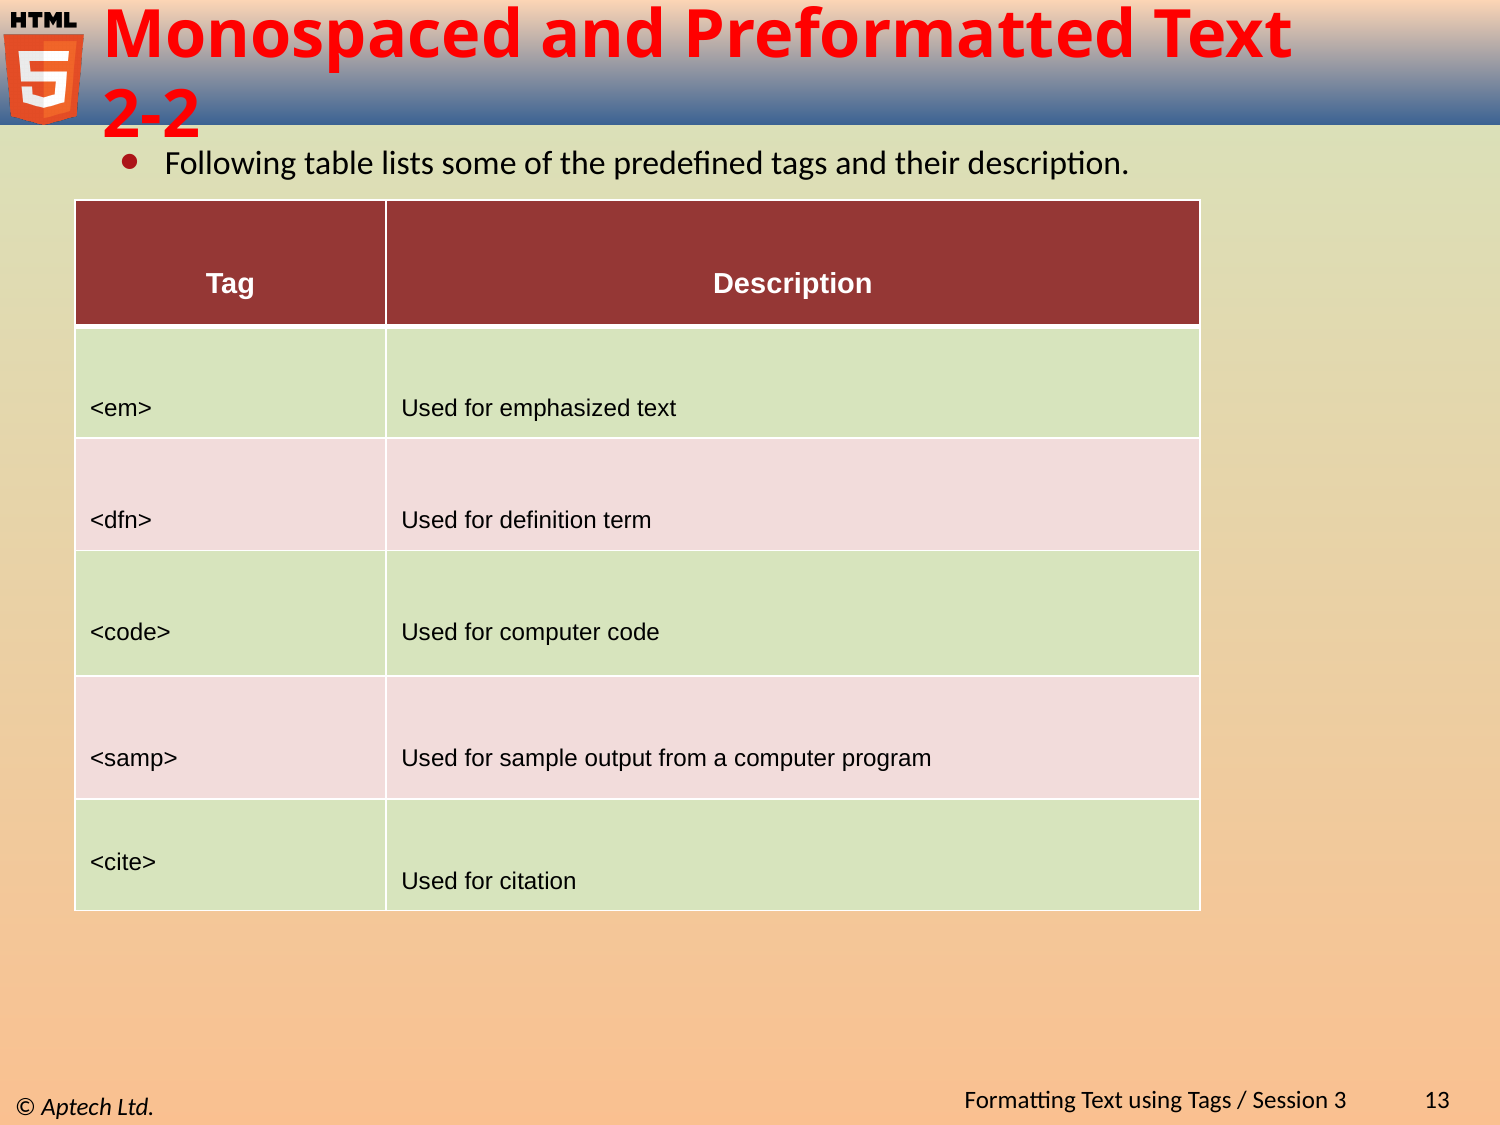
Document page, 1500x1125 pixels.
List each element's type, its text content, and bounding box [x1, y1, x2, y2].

table_cell Used for sample output from a computer program [387, 677, 1199, 798]
title Monospaced and Preformatted Text 2-2 [87, 37, 1338, 106]
table_cell <samp> [76, 677, 385, 798]
table_cell Used for definition term [387, 439, 1199, 550]
table_cell <em> [76, 329, 385, 437]
table_cell Used for computer code [387, 551, 1199, 675]
table_header Tag [76, 201, 385, 324]
table_cell Used for citation [387, 800, 1199, 910]
text_box Following table lists some of the predefined tags and their description. [75, 124, 1463, 213]
table_cell <code> [76, 551, 385, 675]
picture [0, 12, 100, 125]
footer Formatting Text using Tags / Session 3 [375, 1084, 1363, 1113]
table_cell <cite> [76, 800, 385, 910]
table_cell <dfn> [76, 439, 385, 550]
slide_number 13 [1363, 1084, 1465, 1113]
table_cell Used for emphasized text [387, 329, 1199, 437]
table_header Description [387, 201, 1199, 324]
